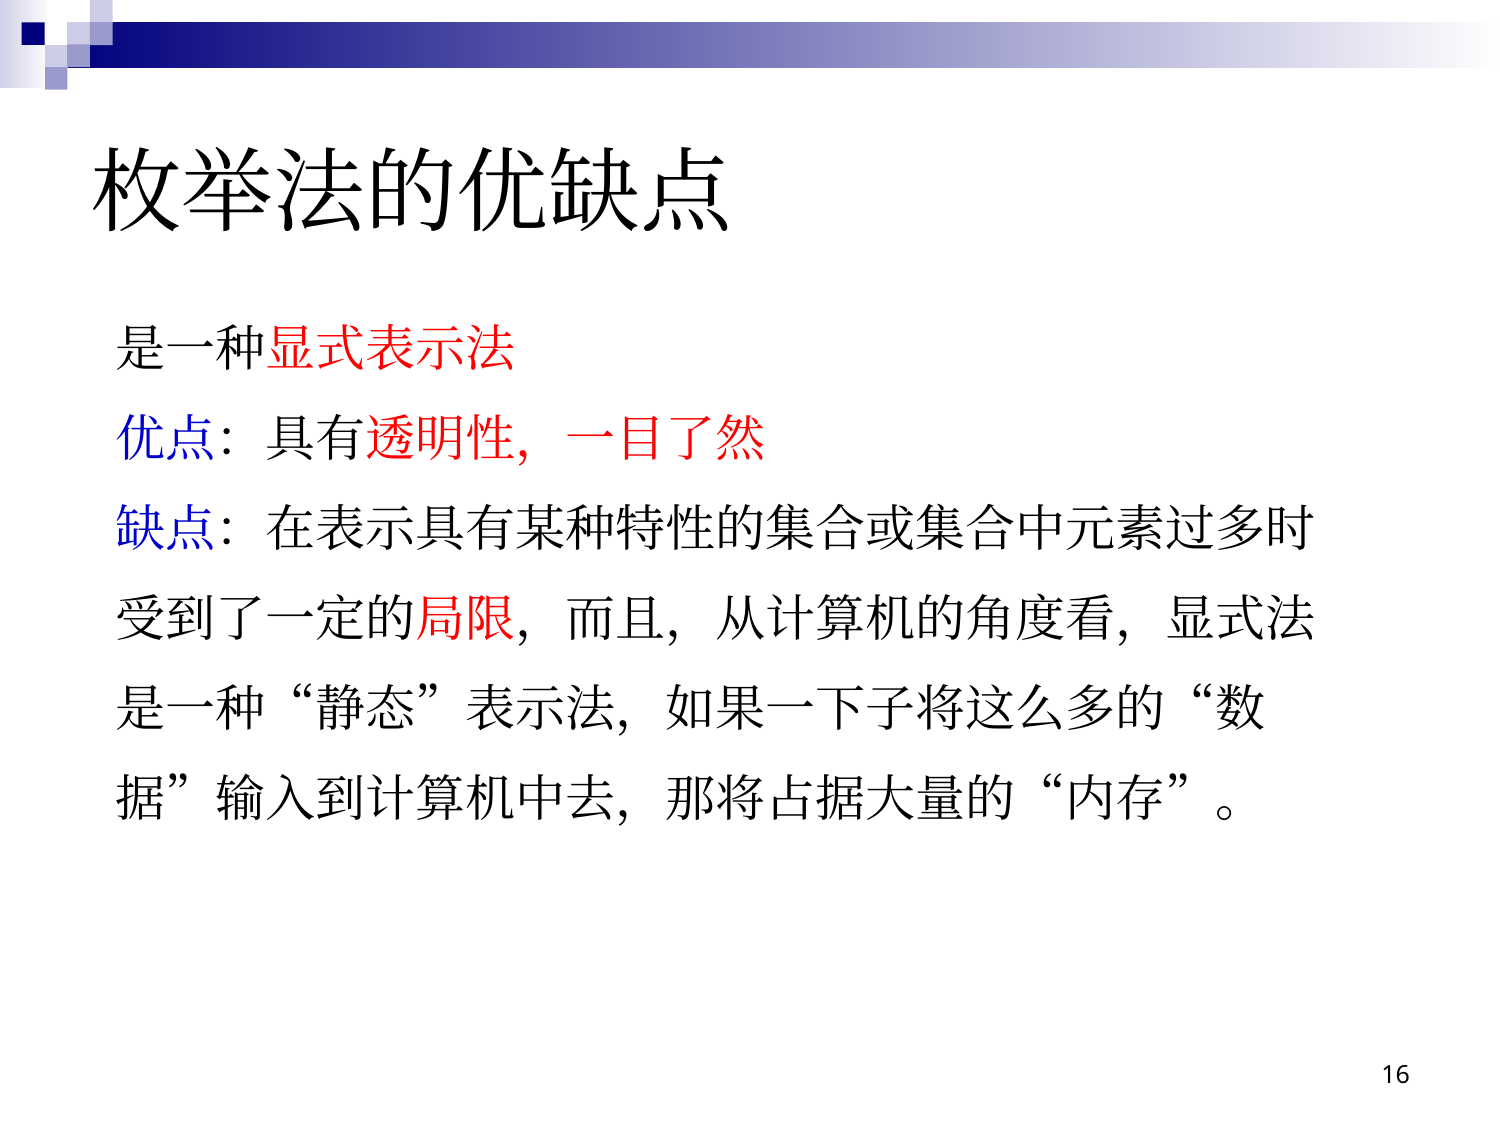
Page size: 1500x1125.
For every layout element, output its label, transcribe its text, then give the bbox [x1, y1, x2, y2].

title 枚举法的优缺点 [75, 75, 1425, 300]
list 是一种显式表示法 优点：具有透明性，一目了然 缺点：在表示具有某种特性的集合或集合中元素过多时受到了一定的局限，而且，从计算机的角度看，显式法是一种“静态”表示法，如果一下子将这么多的“数据”输入到计算机中去，那将占据大量的“内存”。 [100, 278, 1338, 908]
slide_number 16 [1074, 1024, 1426, 1101]
